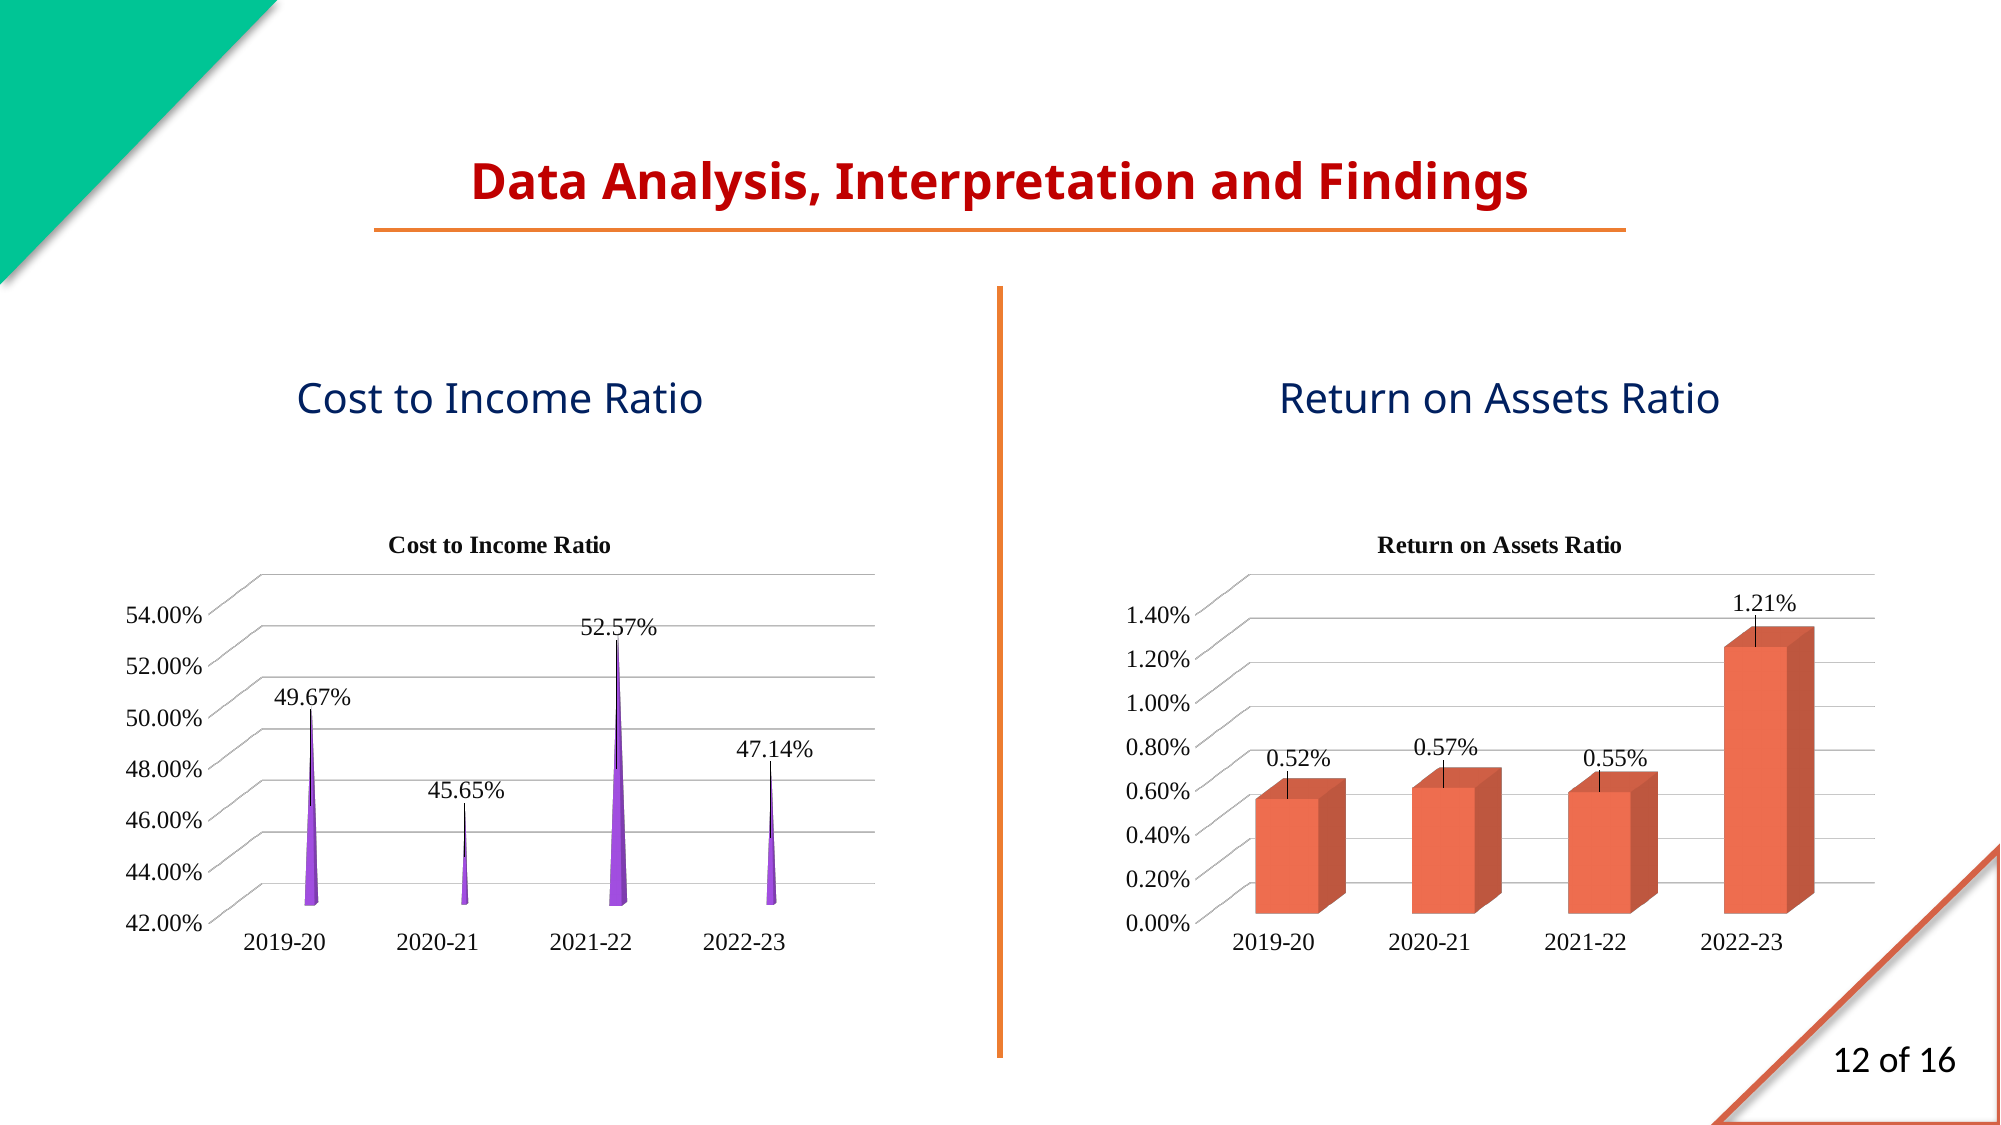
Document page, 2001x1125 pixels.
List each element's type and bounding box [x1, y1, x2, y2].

chart [109, 506, 891, 965]
chart [1109, 506, 1891, 965]
text_box [0, 0, 2000, 1125]
text_box [115, 142, 1885, 230]
